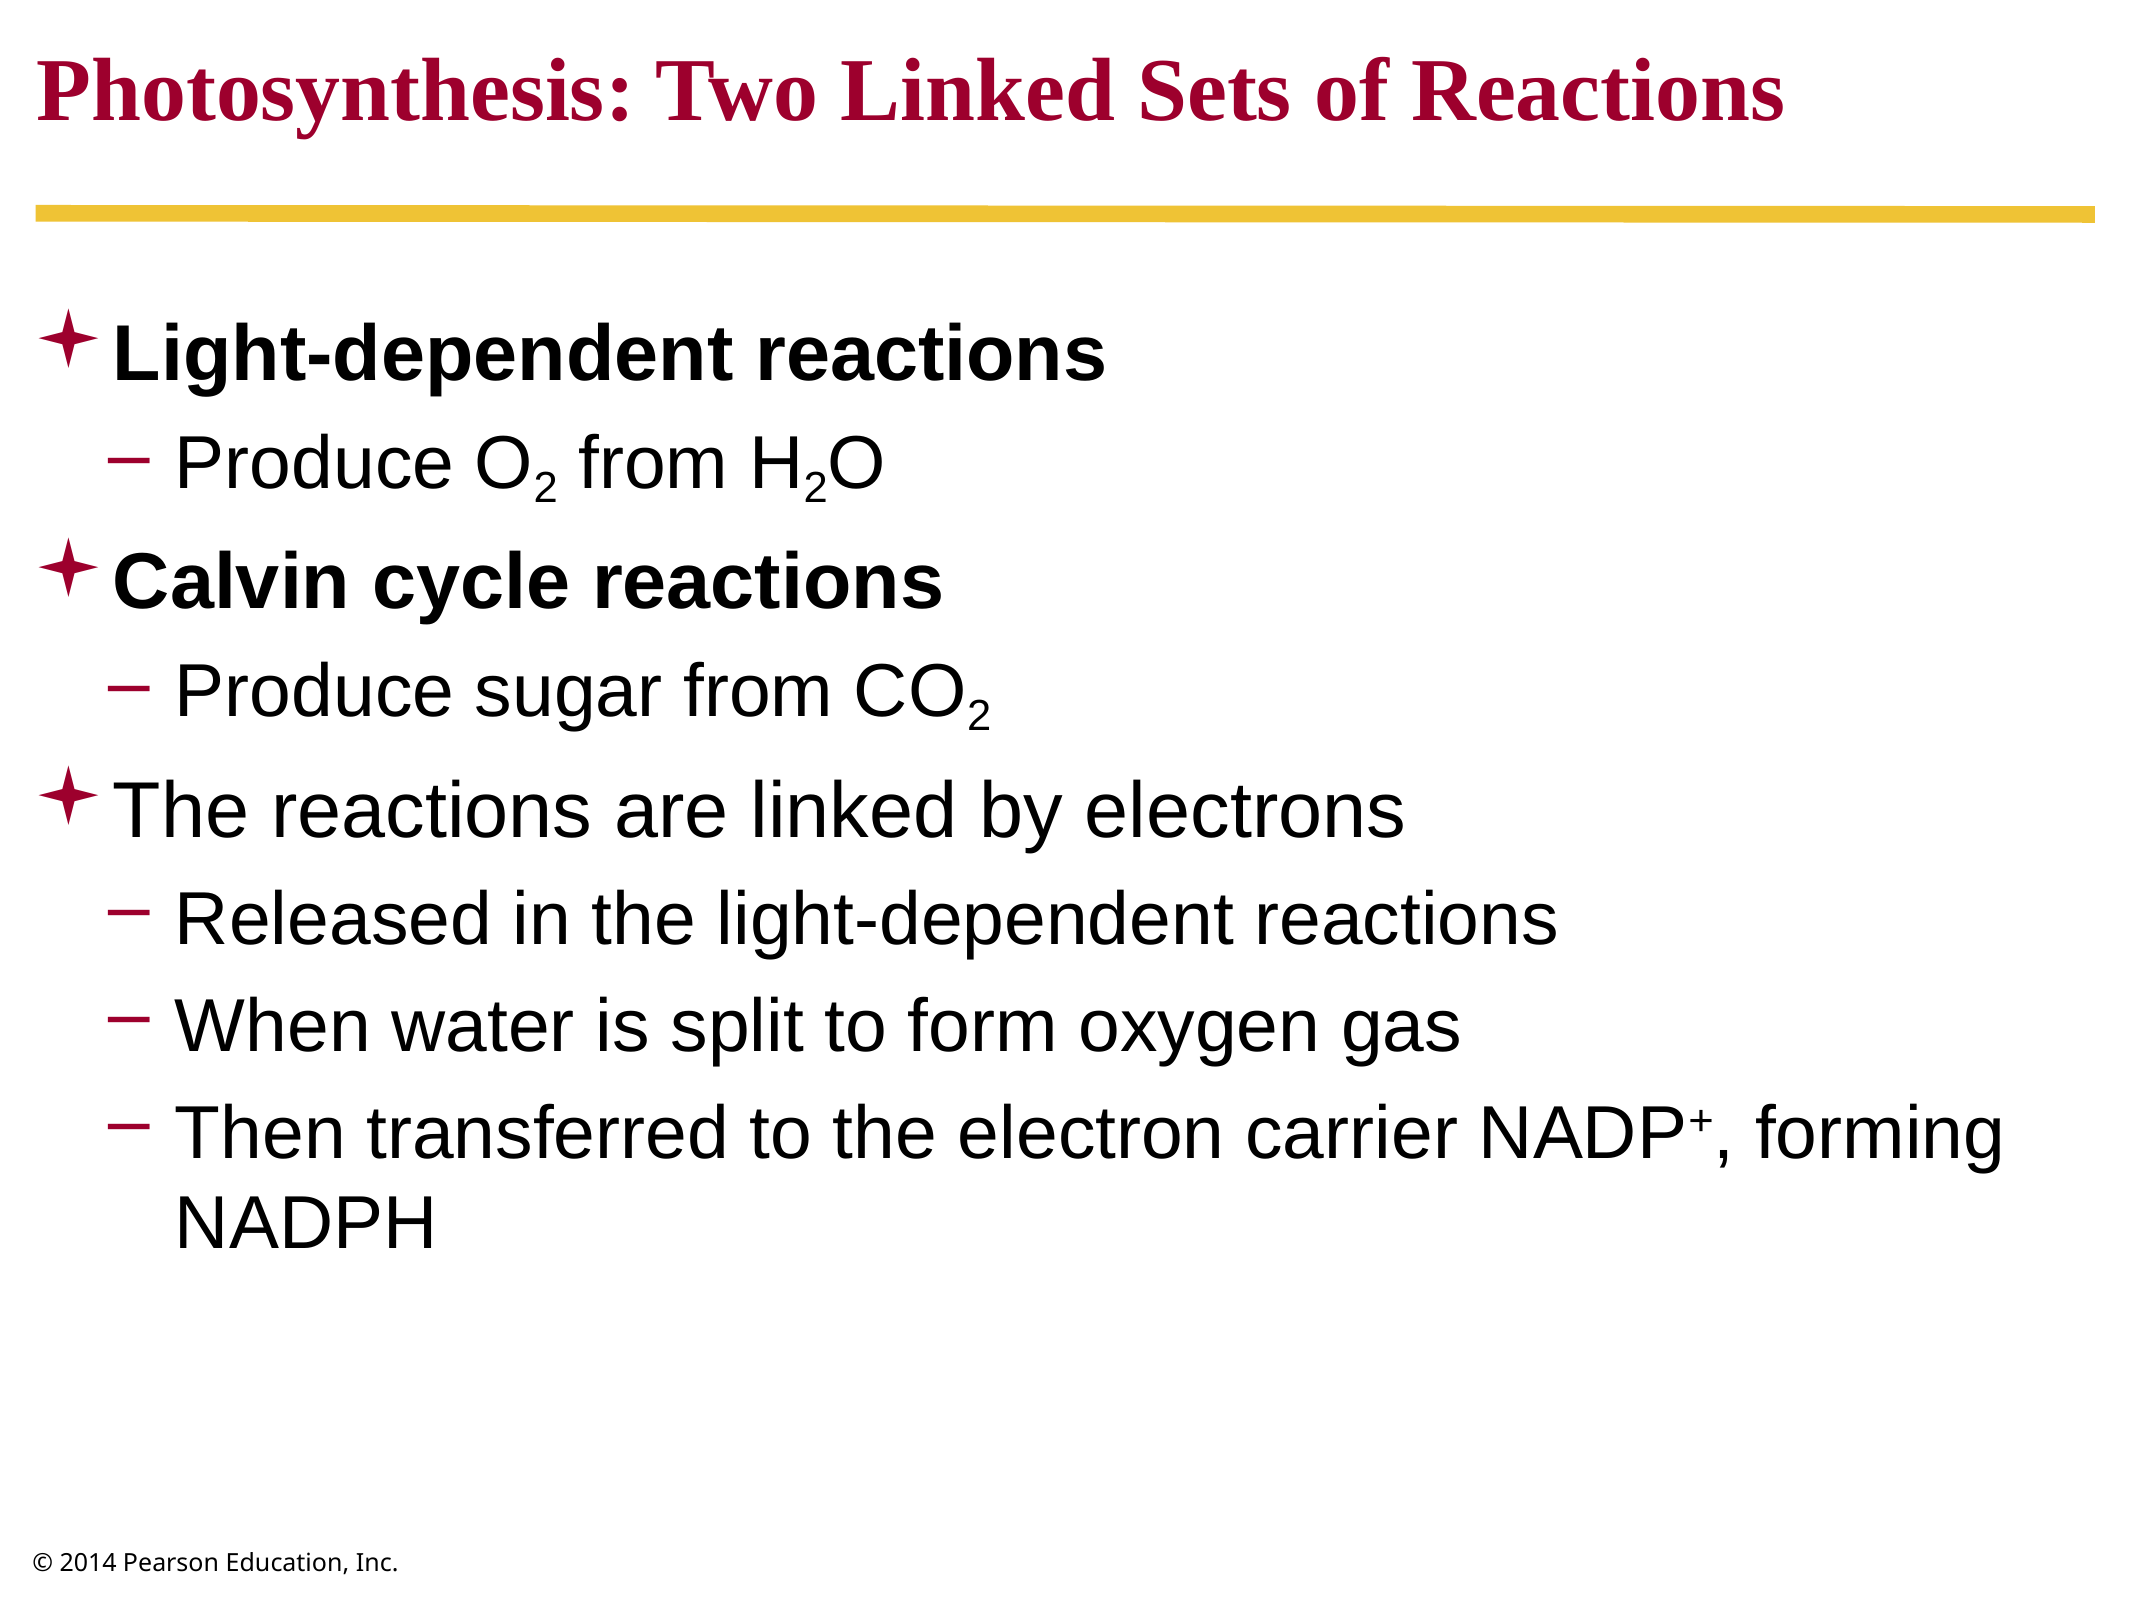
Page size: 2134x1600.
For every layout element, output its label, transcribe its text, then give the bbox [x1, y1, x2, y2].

list Light-dependent reactions Produce O2 from H2O Calvin cycle reactions Produce sugar from CO2 The reactions are linked by electrons Released in the light-dependent reactions When water is split to form oxygen gas Then transferred to the electron carrier NADP+, forming NADPH [33, 300, 2082, 1528]
title Photosynthesis: Two Linked Sets of Reactions [36, 42, 2085, 235]
